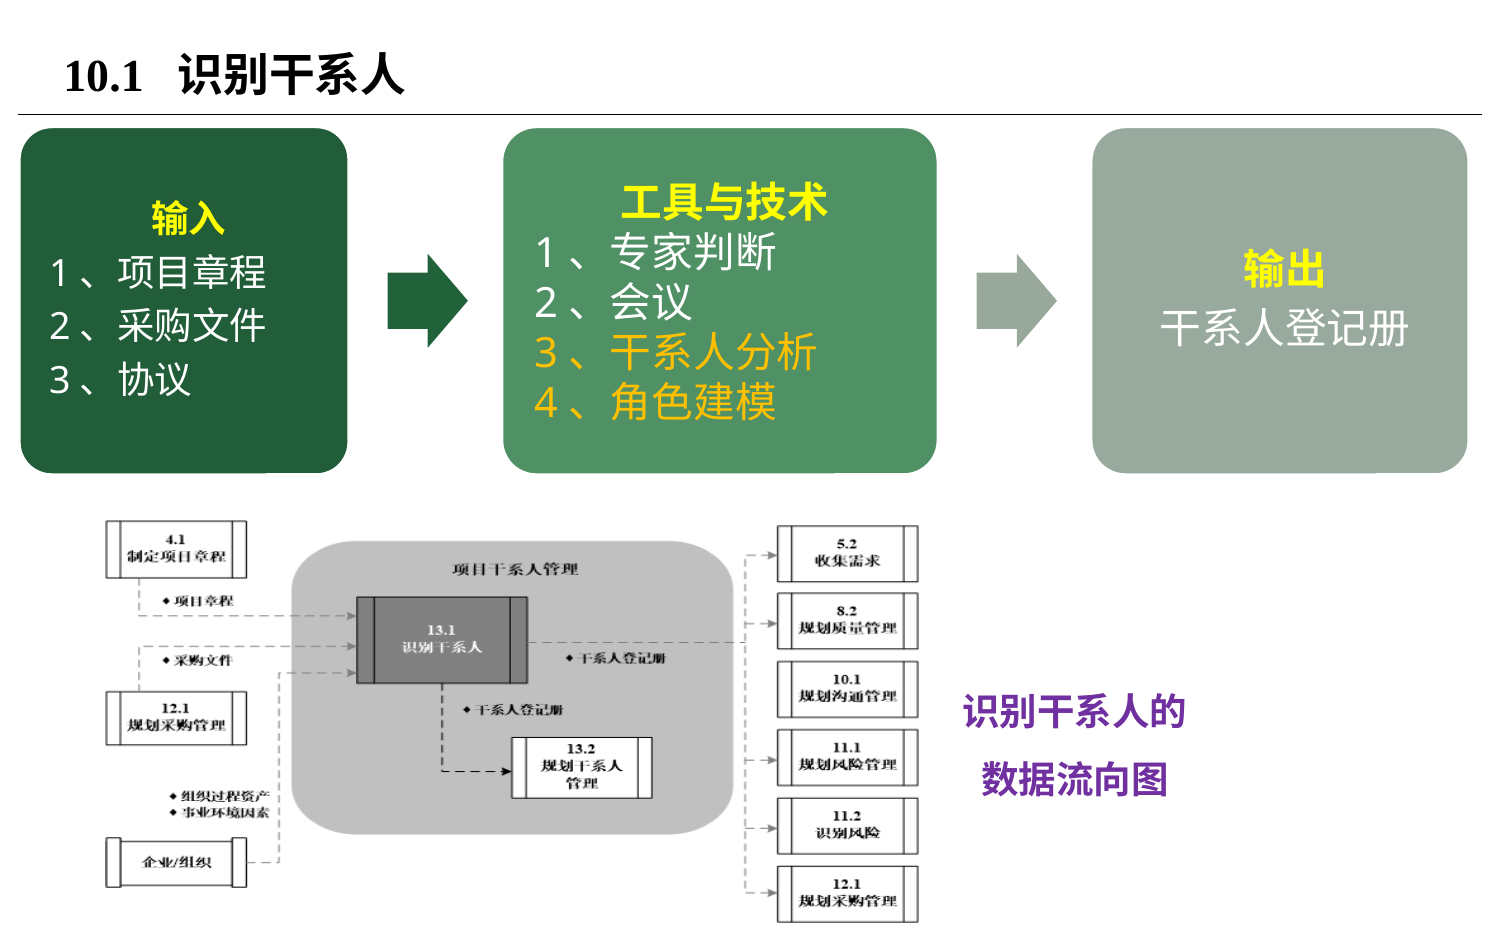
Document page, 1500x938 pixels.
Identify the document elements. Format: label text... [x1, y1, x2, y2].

text_box [76, 484, 1424, 759]
text_box 识别干系人的数据流向图 [946, 658, 1203, 808]
title 10.1 识别干系人 [48, 19, 1005, 124]
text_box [17, 125, 1471, 476]
picture [99, 515, 924, 929]
